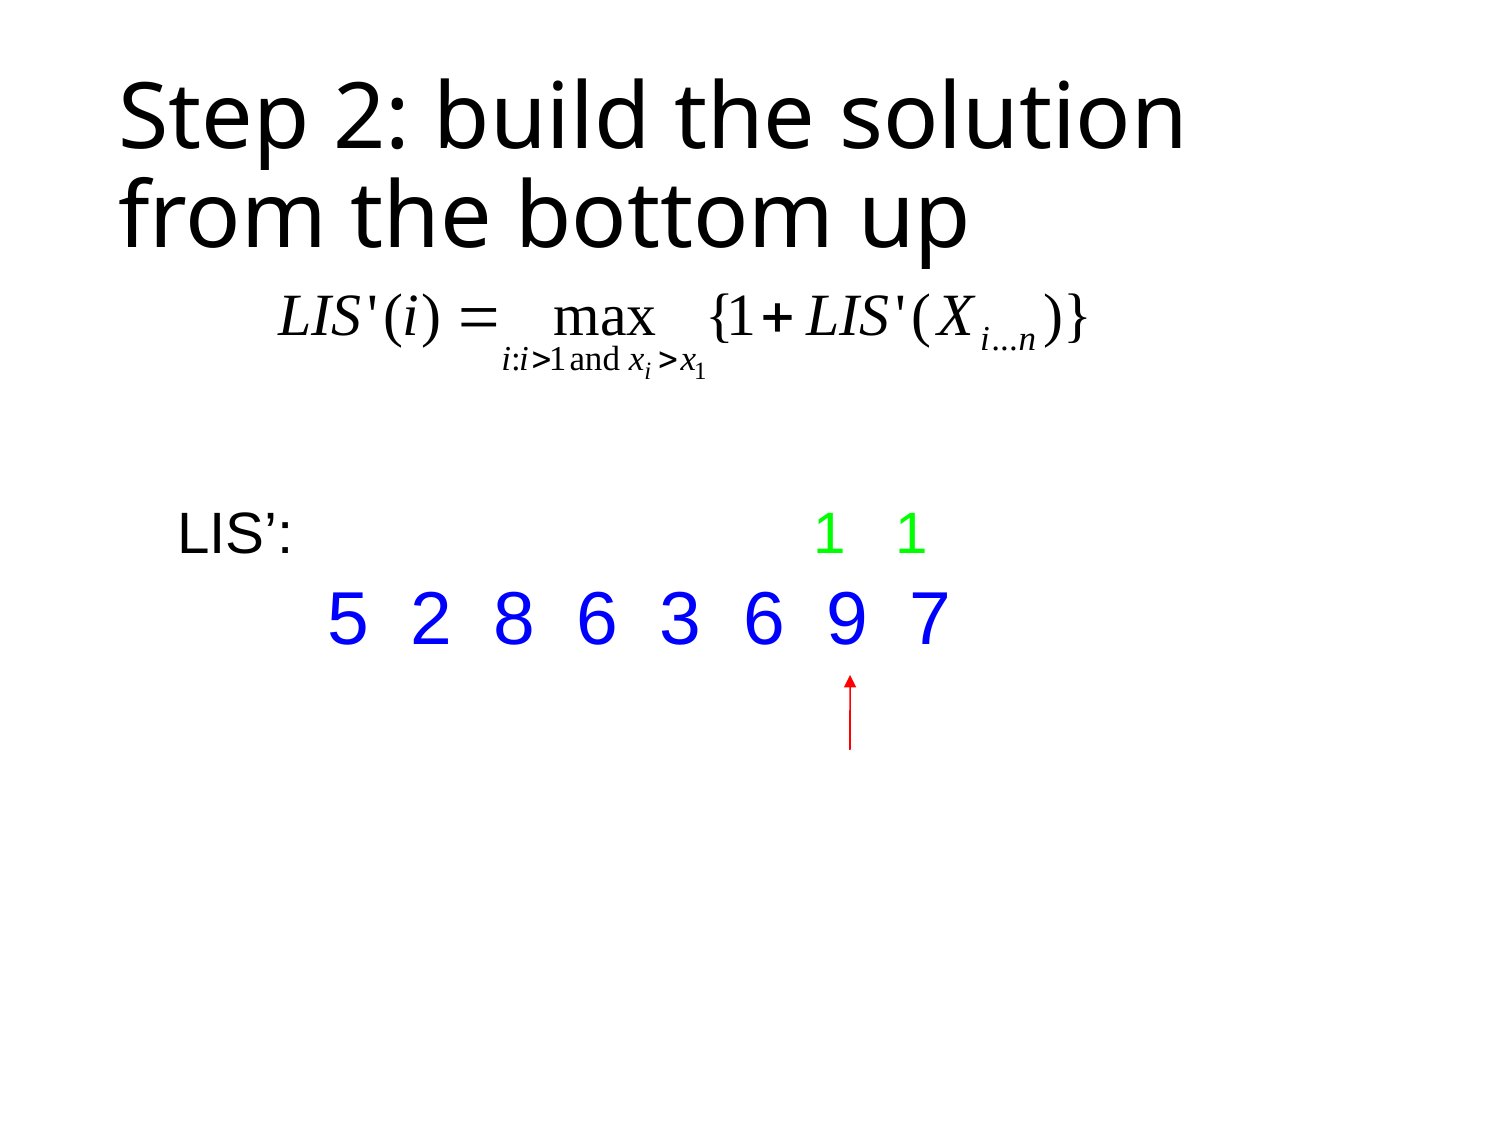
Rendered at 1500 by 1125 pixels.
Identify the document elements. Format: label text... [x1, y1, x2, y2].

text_box LIS’: 1 1 [162, 487, 1050, 573]
text_box [843, 675, 857, 751]
text_box 5 2 8 6 3 6 9 7 [312, 562, 1150, 668]
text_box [267, 274, 1096, 390]
title Step 2: build the solution from the bottom up [103, 59, 1397, 278]
